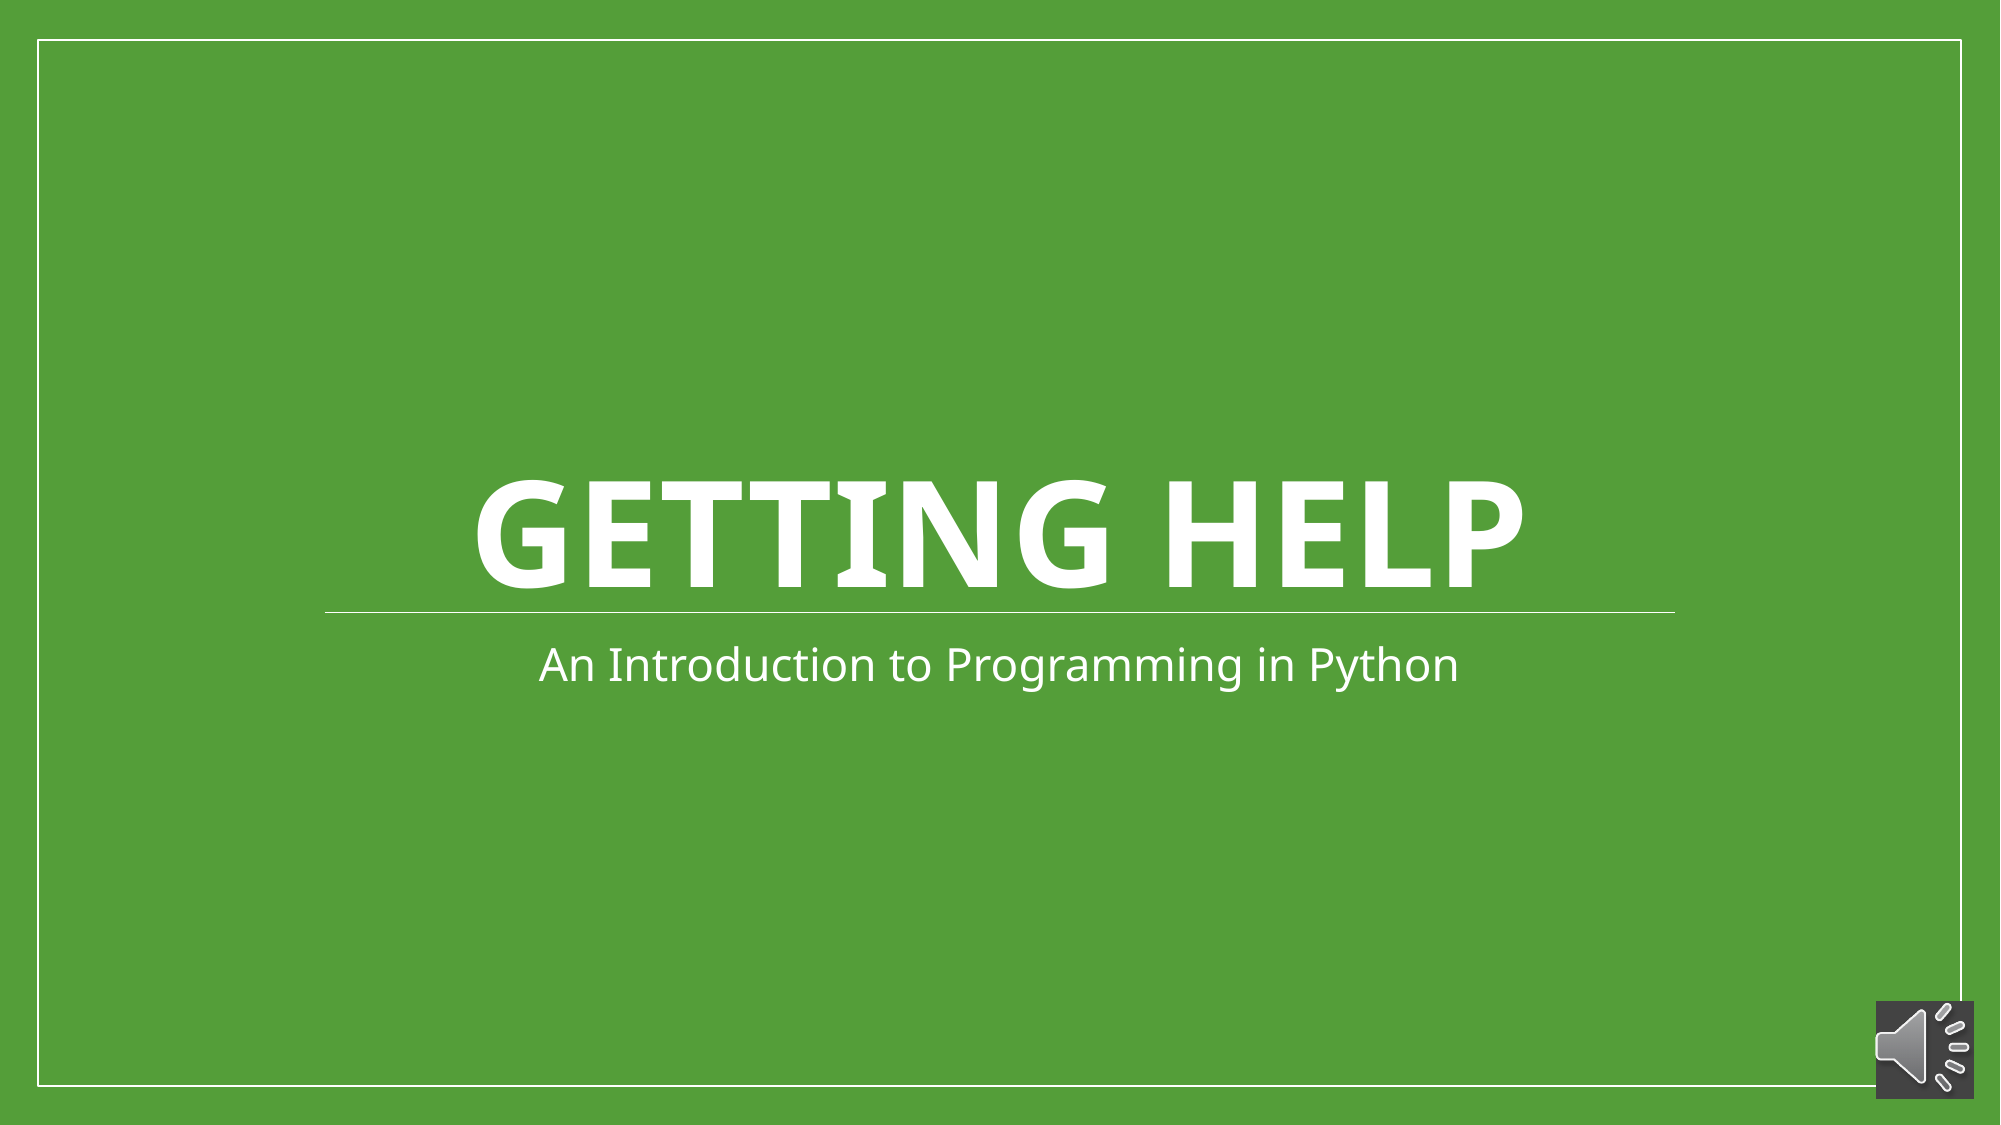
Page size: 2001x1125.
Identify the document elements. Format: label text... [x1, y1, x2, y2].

subtitle An Introduction to Programming in Python [280, 634, 1719, 863]
title Getting Help [182, 144, 1818, 625]
picture [1874, 999, 1976, 1101]
